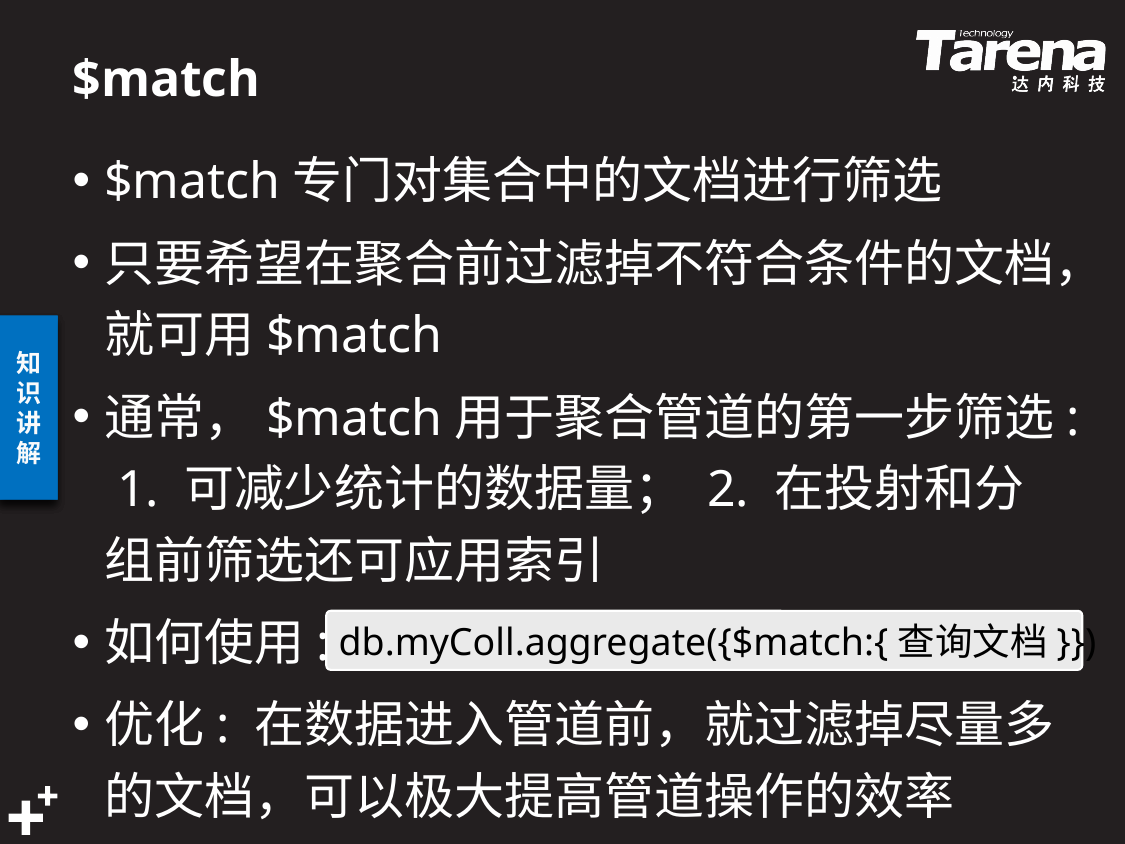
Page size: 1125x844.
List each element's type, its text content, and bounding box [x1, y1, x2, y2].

picture [916, 30, 1106, 92]
title $match [57, 32, 891, 120]
text_box db.myColl.aggregate({$match:{查询文档}}) [326, 610, 1083, 670]
list $match专门对集合中的文档进行筛选 只要希望在聚合前过滤掉不符合条件的文档，就可用$match 通常，$match用于聚合管道的第一步筛选: 1. 可减少统计的数据量； 2. 在投射和分组前筛选还可应用索引 如何使用: 优化: 在数据进入管道前，就过滤掉尽量多的文档，可以极大提高管道操作的效率 [57, 129, 1083, 331]
